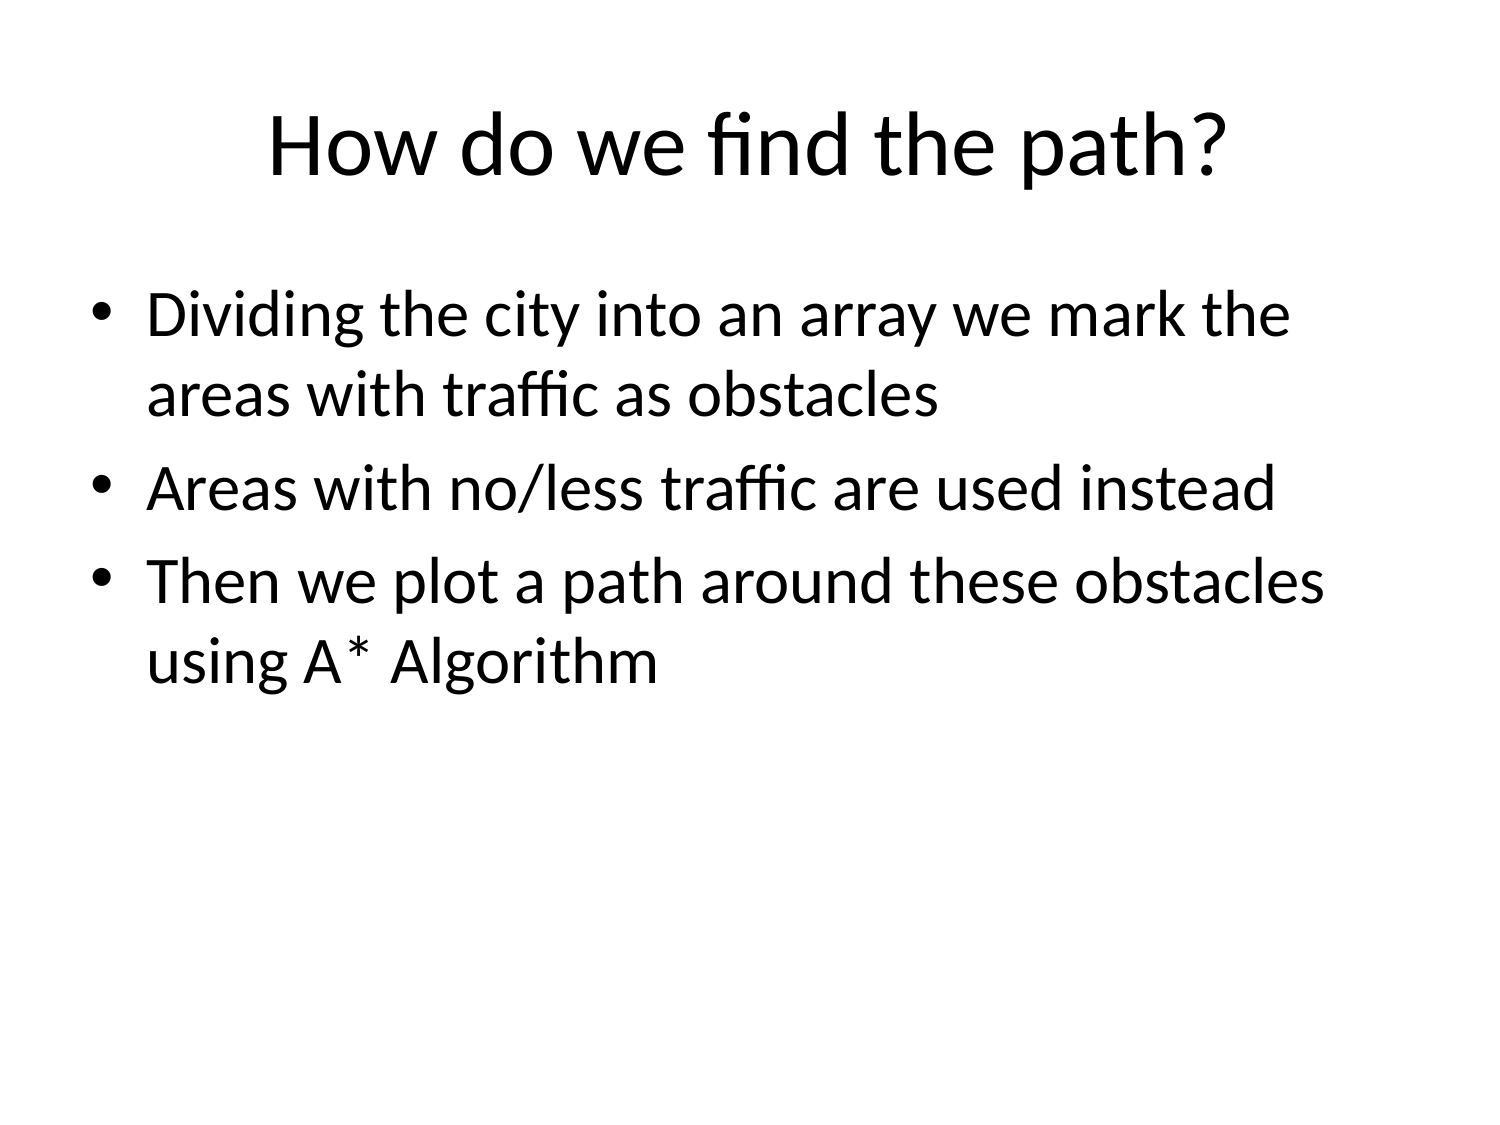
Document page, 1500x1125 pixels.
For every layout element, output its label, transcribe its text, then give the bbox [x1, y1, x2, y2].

title How do we find the path? [75, 45, 1425, 233]
list Dividing the city into an array we mark the areas with traffic as obstacles Areas with no/less traffic are used instead Then we plot a path around these obstacles using A* Algorithm [75, 262, 1425, 1005]
